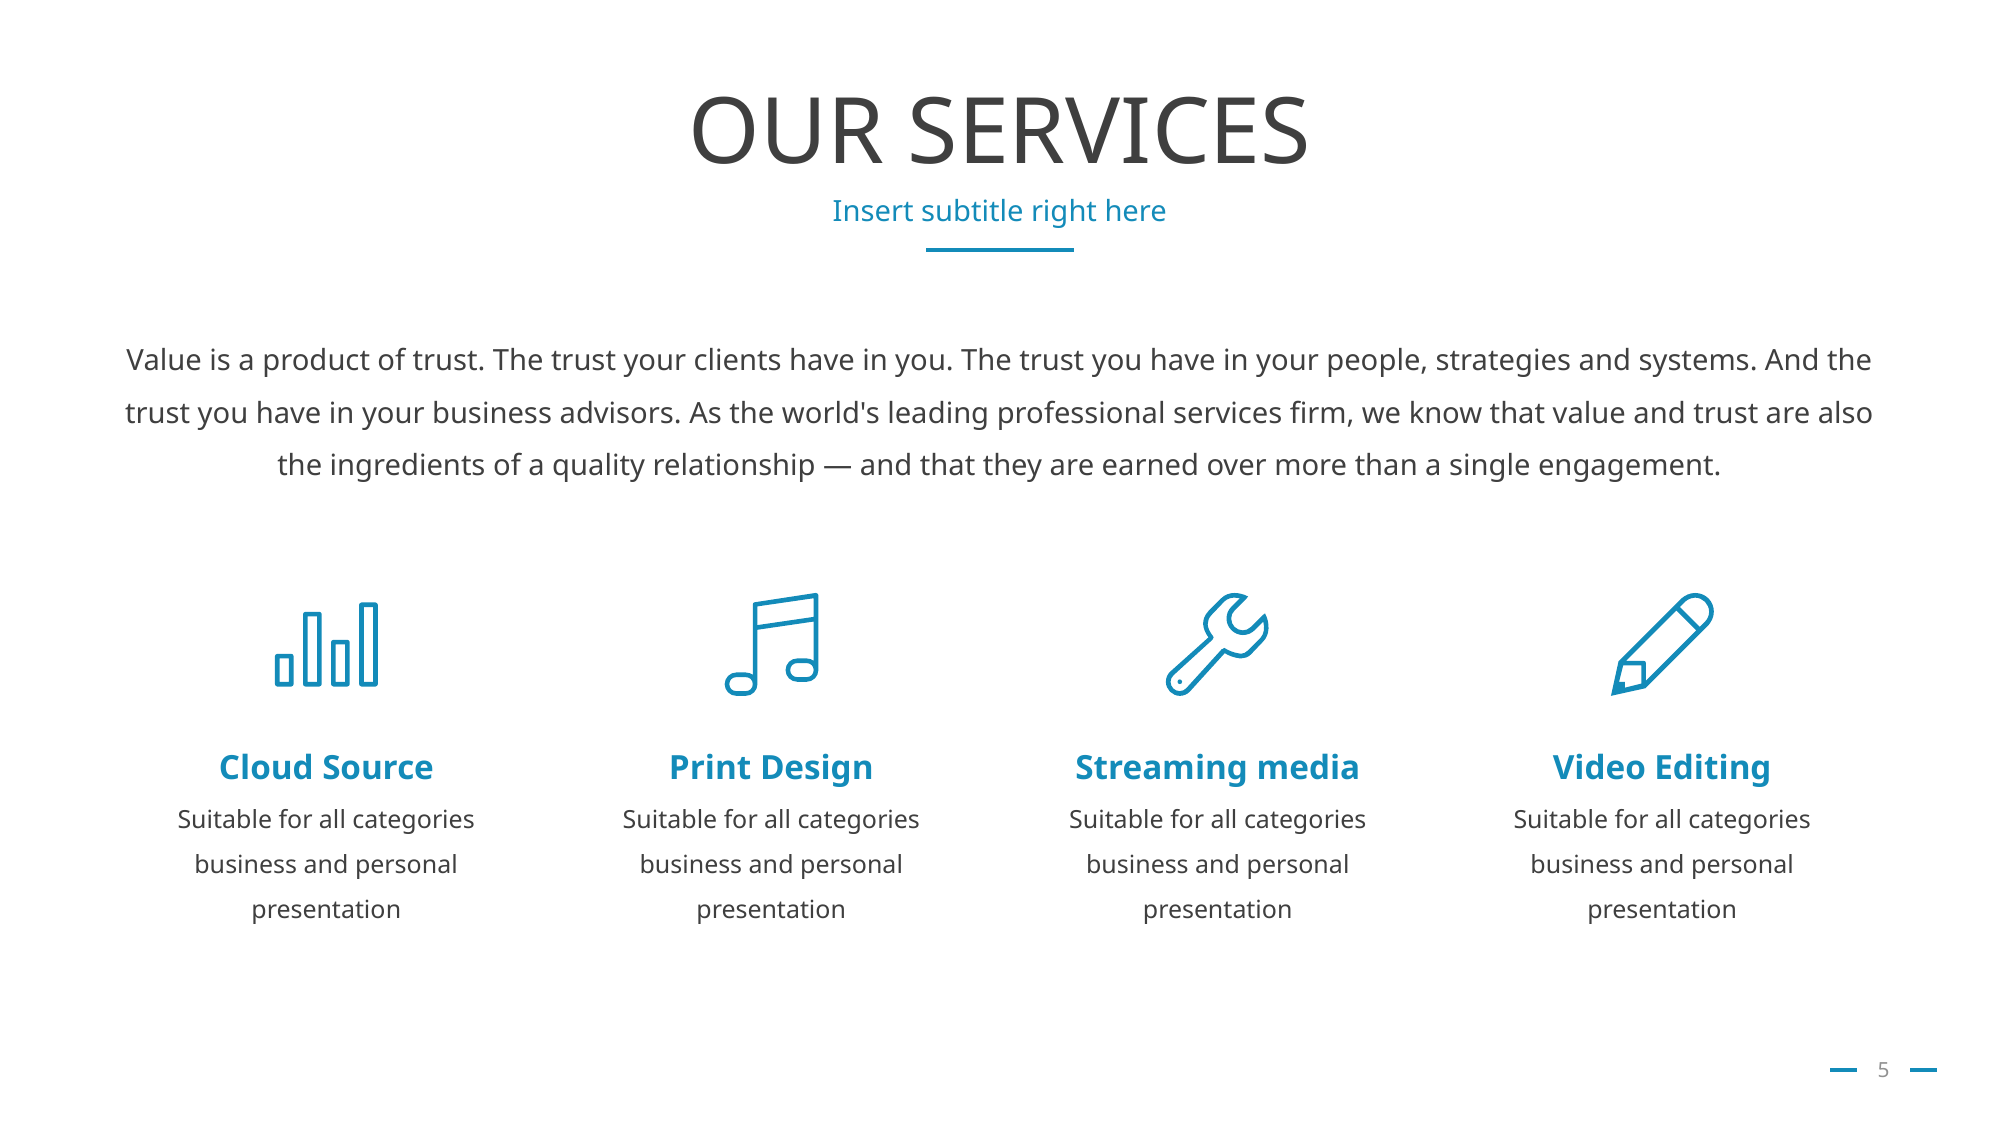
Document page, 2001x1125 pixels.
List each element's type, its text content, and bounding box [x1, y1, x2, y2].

title OUR SERVICES [137, 59, 1863, 188]
text_box [331, 639, 350, 687]
text_box [724, 592, 819, 696]
text_box [303, 611, 322, 687]
text_box Cloud Source [204, 738, 449, 781]
text_box Video Editing [1538, 738, 1787, 781]
text_box [274, 653, 294, 687]
text_box Suitable for all categories business and personal presentation [121, 781, 532, 931]
text_box Suitable for all categories business and personal presentation [1002, 781, 1434, 931]
list Insert subtitle right here [137, 188, 1863, 249]
text_box Print Design [654, 738, 889, 781]
text_box Value is a product of trust. The trust your clients have in you. The trust you have in your people, strategies and systems. And the trust you have in your business advisors. As the world's leading professional services firm, we know that value and trust are also the ingredients of a quality relationship — and that they are earned over more than a single engagement. [104, 316, 1896, 526]
text_box [359, 602, 378, 687]
text_box [1610, 592, 1714, 696]
text_box Suitable for all categories business and personal presentation [1446, 781, 1879, 931]
text_box Streaming media [1060, 738, 1376, 781]
text_box Suitable for all categories business and personal presentation [571, 781, 972, 931]
text_box [1165, 592, 1269, 696]
slide_number 5 [1839, 1040, 1928, 1101]
